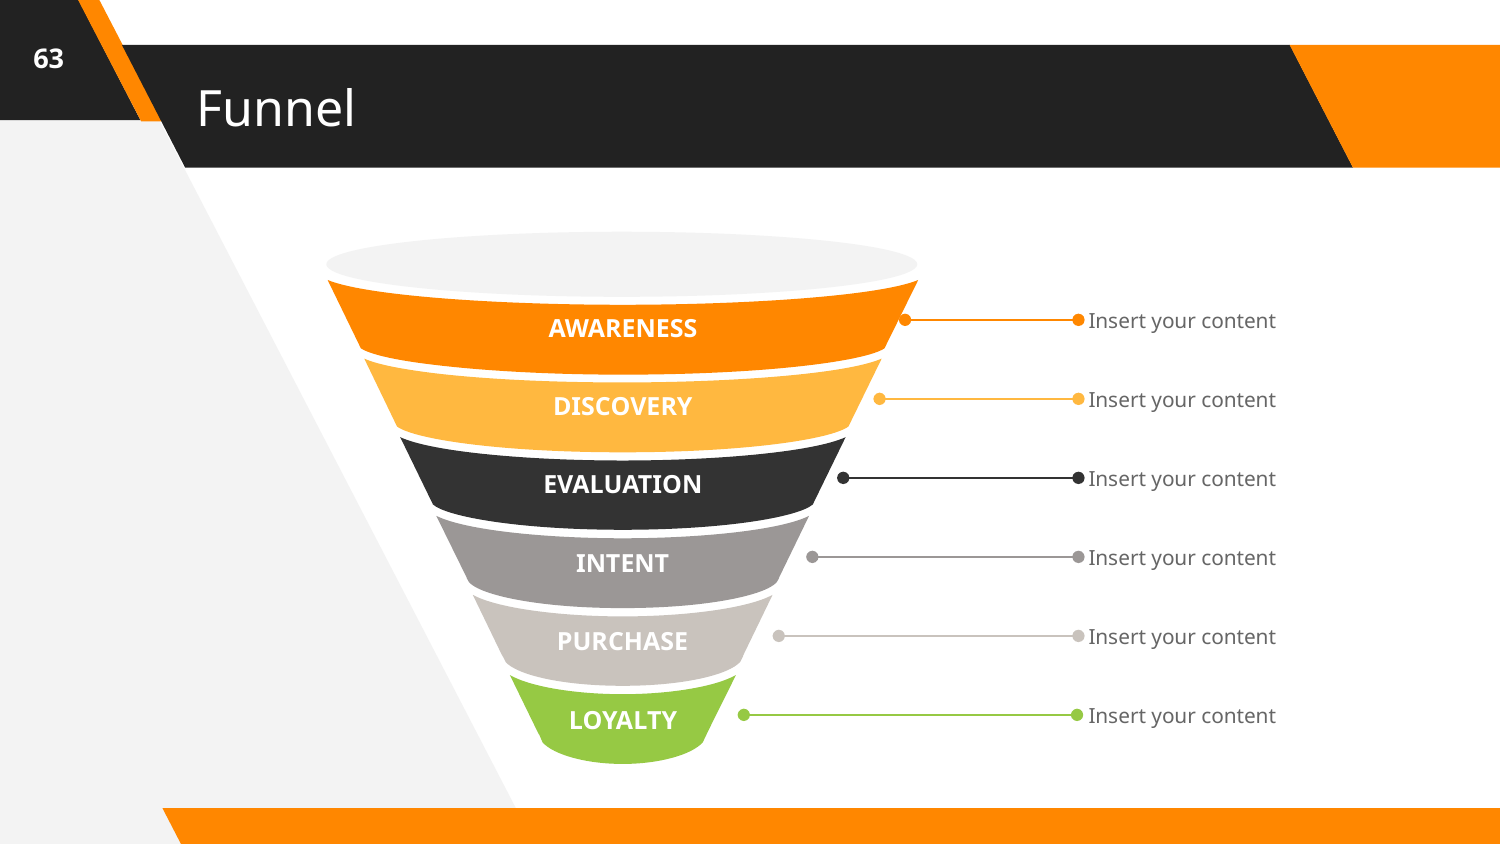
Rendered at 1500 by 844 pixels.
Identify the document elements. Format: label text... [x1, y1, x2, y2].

text_box Insert your content [1088, 607, 1400, 665]
text_box Insert your content [1088, 686, 1400, 744]
text_box Insert your content [1088, 528, 1400, 586]
text_box Insert your content [1088, 449, 1400, 507]
title Funnel [181, 45, 1285, 169]
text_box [326, 231, 919, 765]
text_box Insert your content [1088, 291, 1400, 349]
text_box Insert your content [1088, 370, 1400, 428]
slide_number 63 [0, 0, 98, 121]
